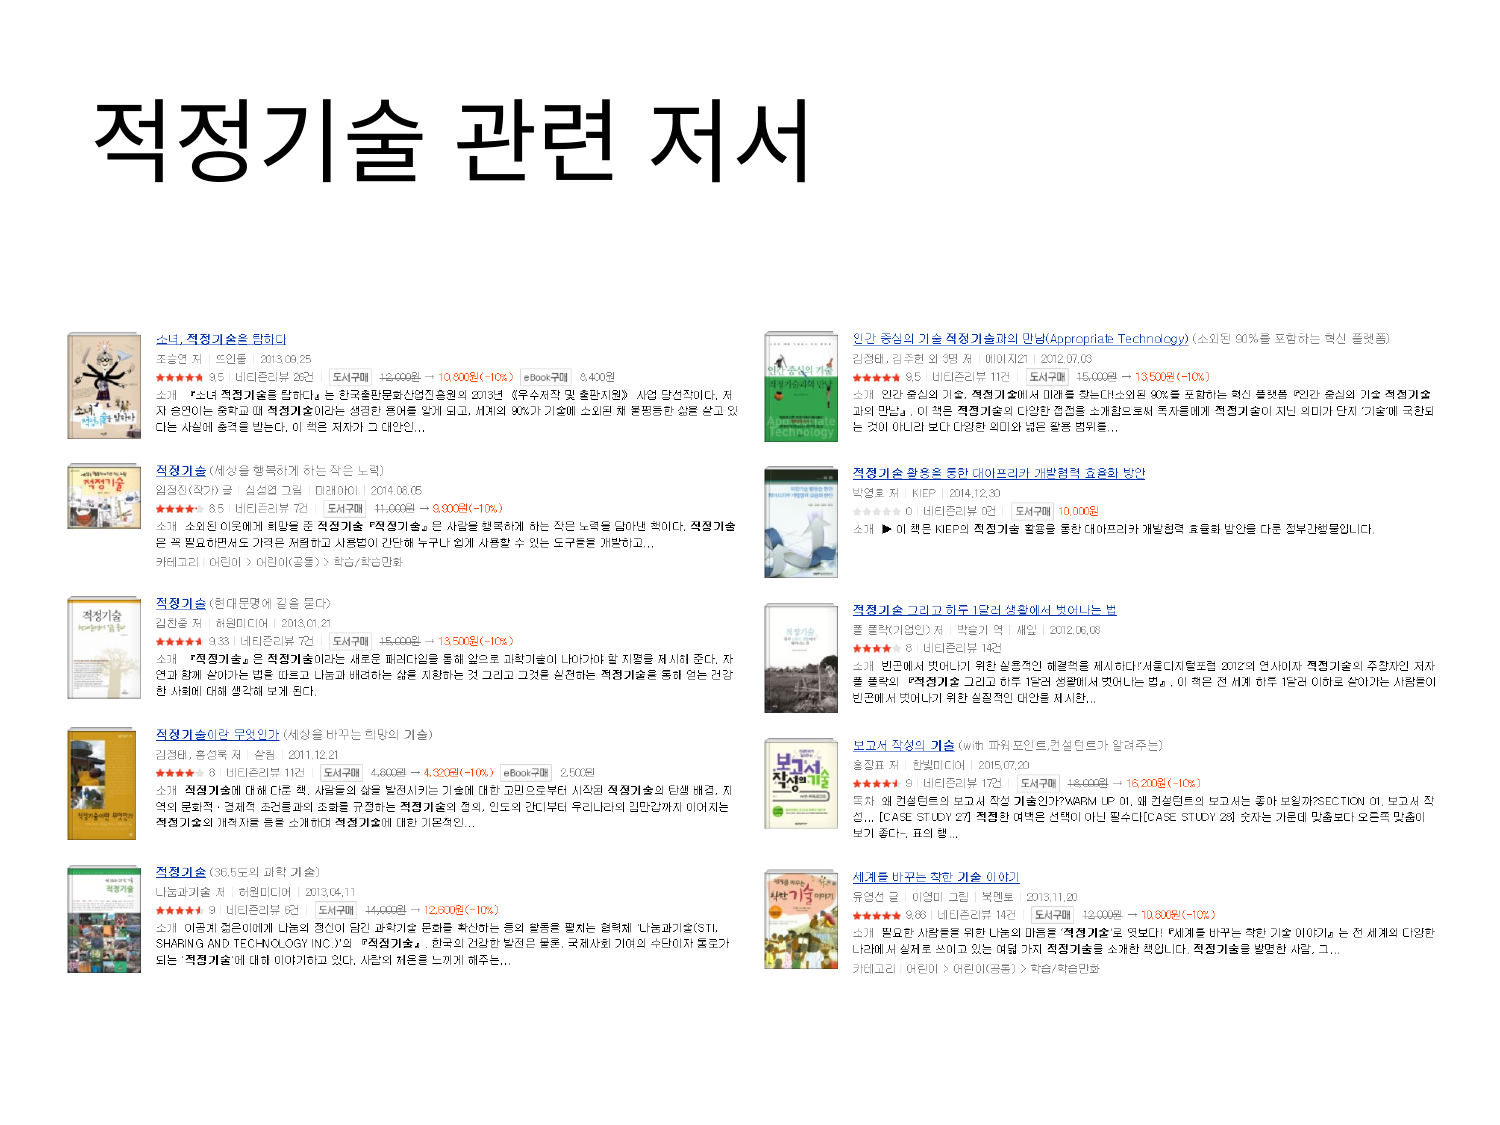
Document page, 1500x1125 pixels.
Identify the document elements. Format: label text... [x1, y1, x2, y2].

picture [758, 325, 1441, 976]
picture [62, 326, 739, 977]
title 적정기술 관련 저서 [75, 45, 1425, 233]
